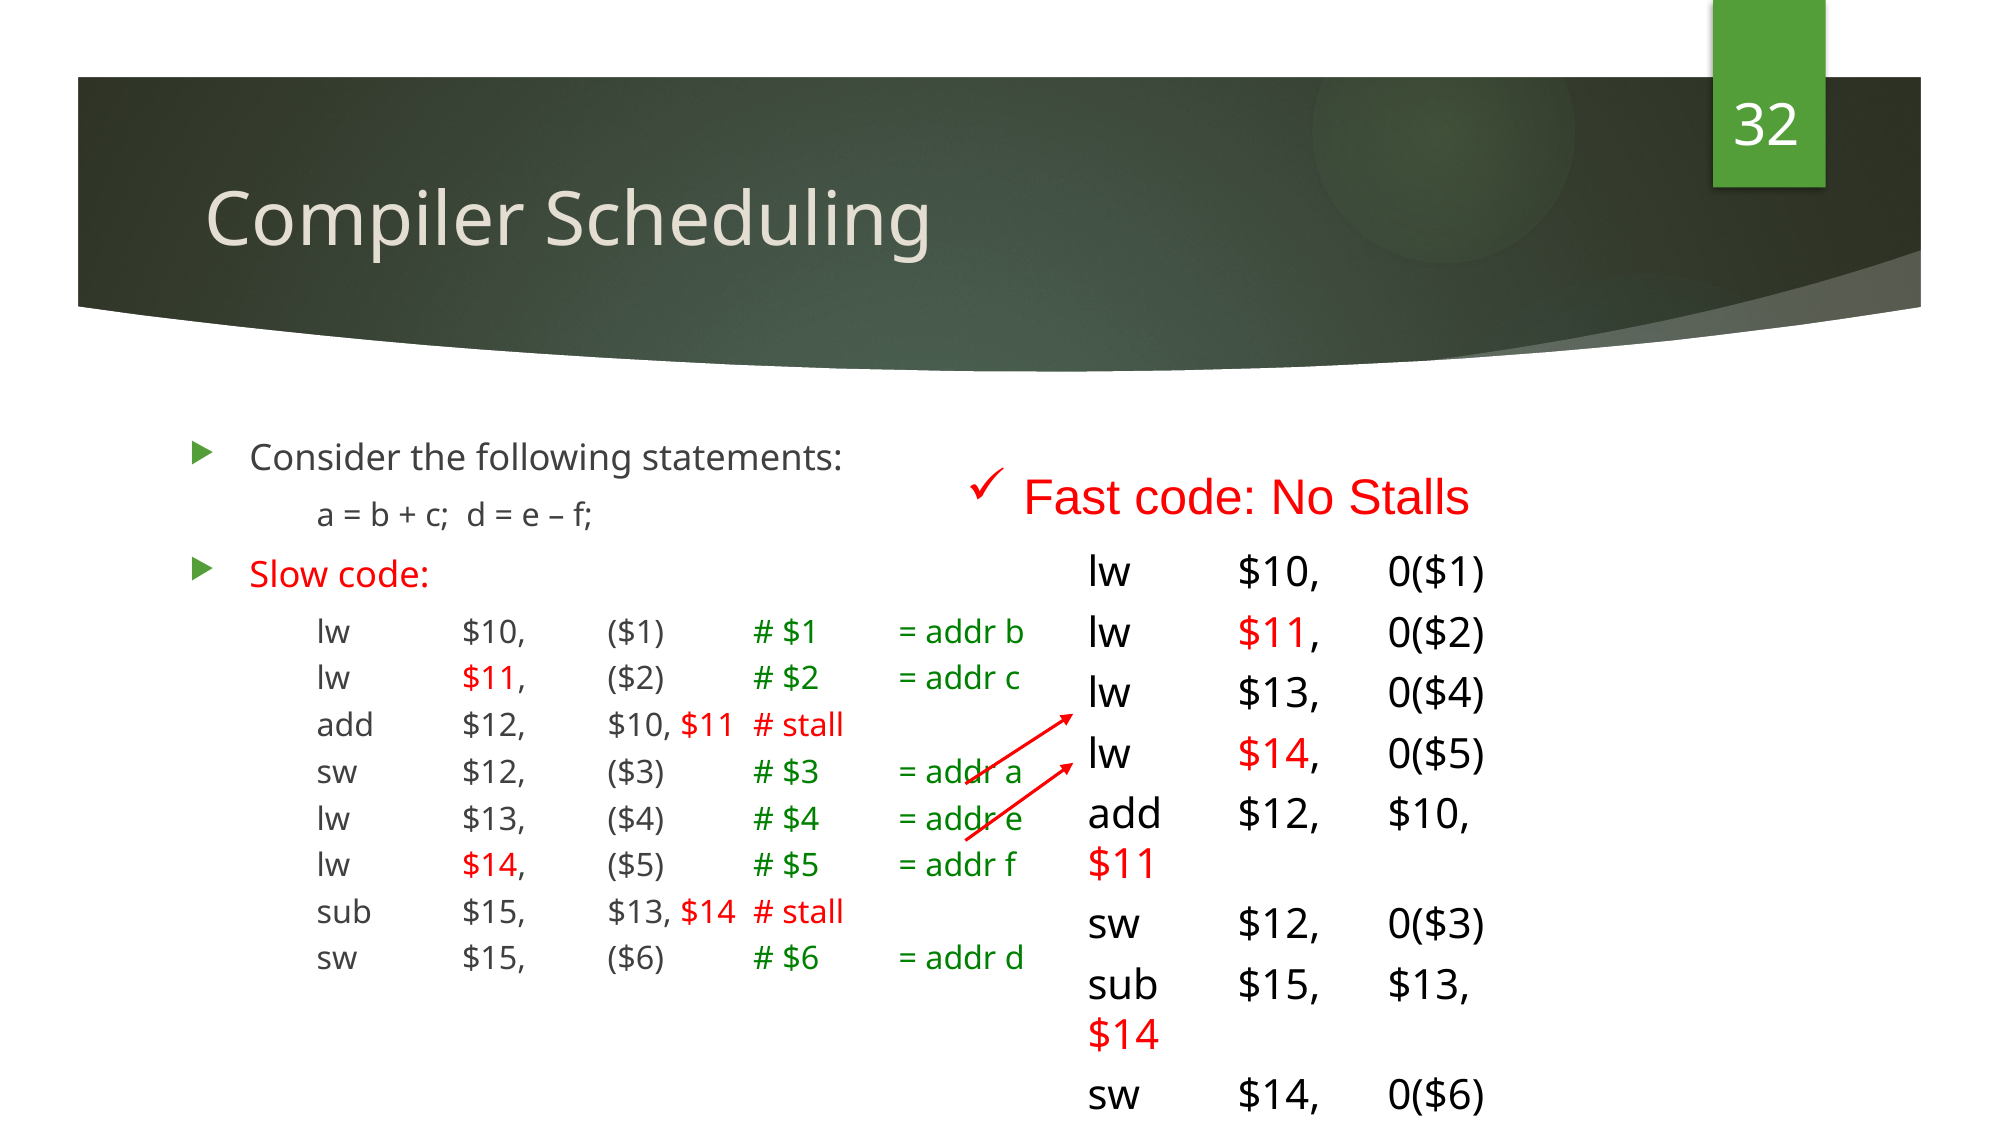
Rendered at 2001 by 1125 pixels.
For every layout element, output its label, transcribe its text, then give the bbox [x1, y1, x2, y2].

list Consider the following statements: a = b + c; d = e – f; Slow code: lw $10, ($1) # $1 = addr b lw $11, ($2) # $2 = addr c add $12, $10, $11 # stall sw $12, ($3) # $3 = addr a lw $13, ($4) # $4 = addr e lw $14, ($5) # $5 = addr f sub $15, $13, $14 # stall sw $15, ($6) # $6 = addr d [189, 427, 1627, 988]
text_box [965, 762, 1074, 841]
slide_number 32 [1698, 48, 1836, 175]
text_box [965, 713, 1074, 784]
title Compiler Scheduling [189, 155, 1627, 275]
text_box Fast code: No Stalls lw $10, 0($1) lw $11, 0($2) lw $13, 0($4) lw $14, 0($5) add $12, $10, $11 sw $12, 0($3) sub $15, $13, $14 sw $14, 0($6) [951, 456, 1518, 1035]
